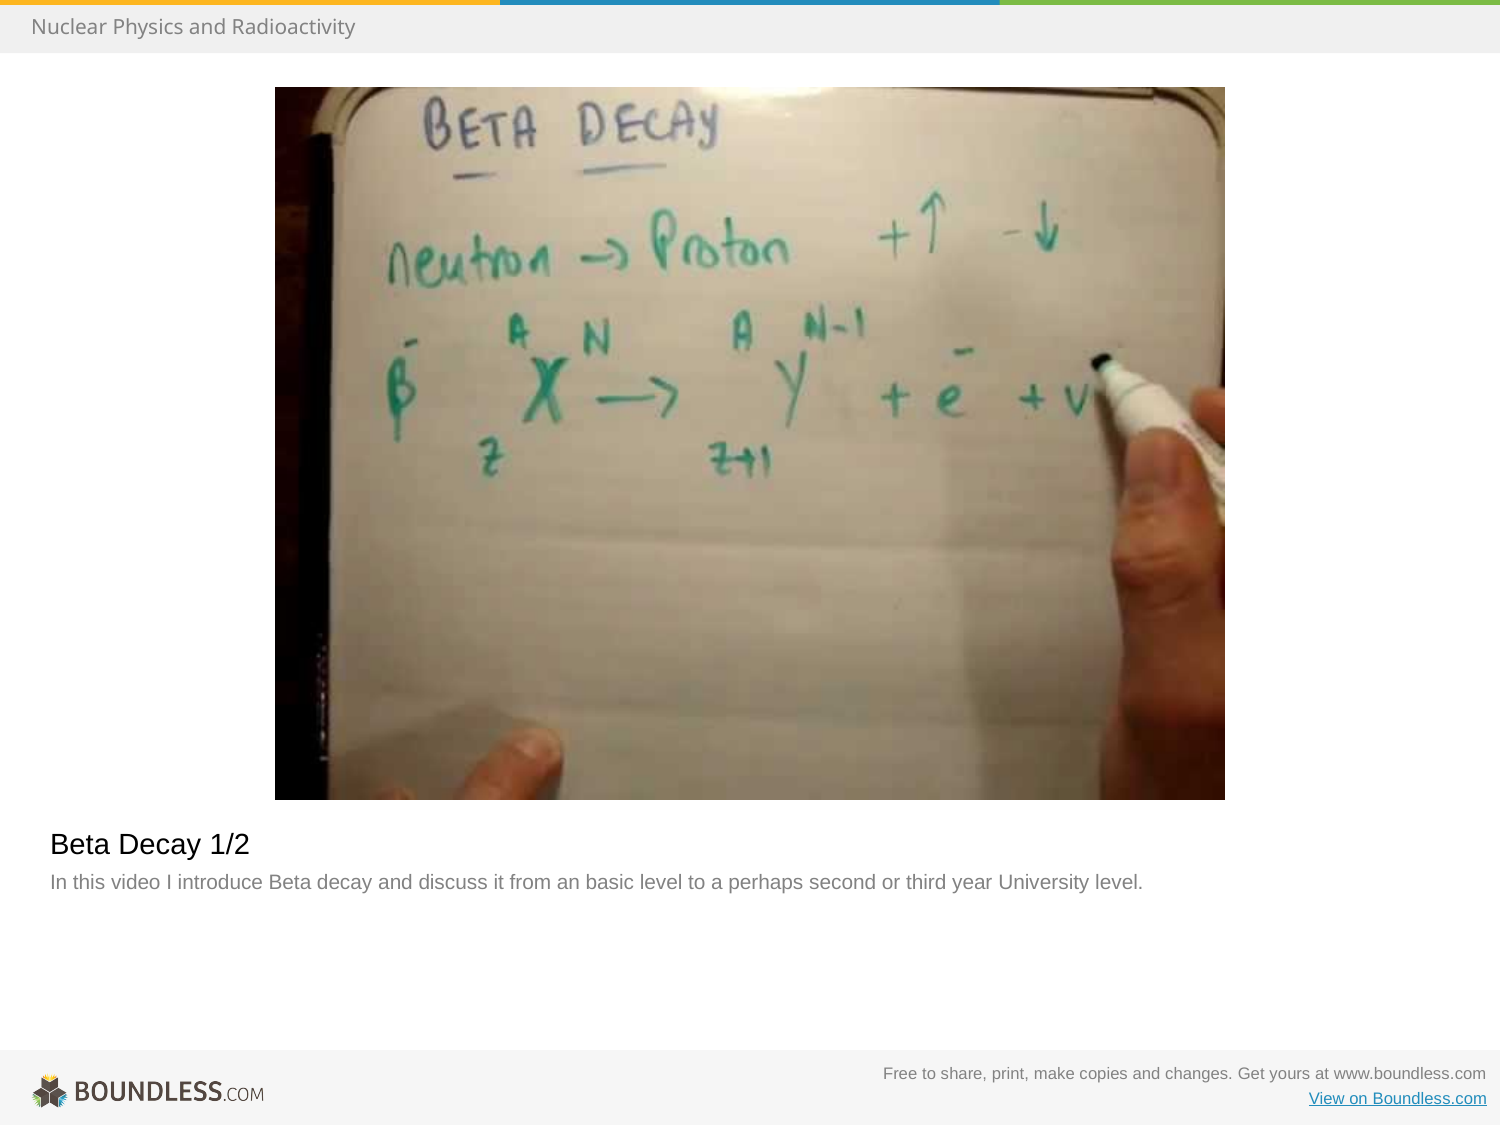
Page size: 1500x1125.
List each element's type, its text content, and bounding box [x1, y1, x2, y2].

text_box Free to share, print, make copies and changes. Get yours at www.boundless.com [649, 1062, 1488, 1087]
text_box View on Boundless.com [274, 1087, 1488, 1125]
text_box Nuclear Physics and Radioactivity [31, 13, 1475, 38]
text_box [0, 2, 1500, 54]
picture [274, 87, 1226, 801]
picture [30, 1072, 265, 1109]
list Beta Decay 1/2 In this video I introduce Beta decay and discuss it from an basic level to a perhaps second or third year University level. [50, 825, 1450, 1038]
text_box [0, 1050, 1500, 1125]
